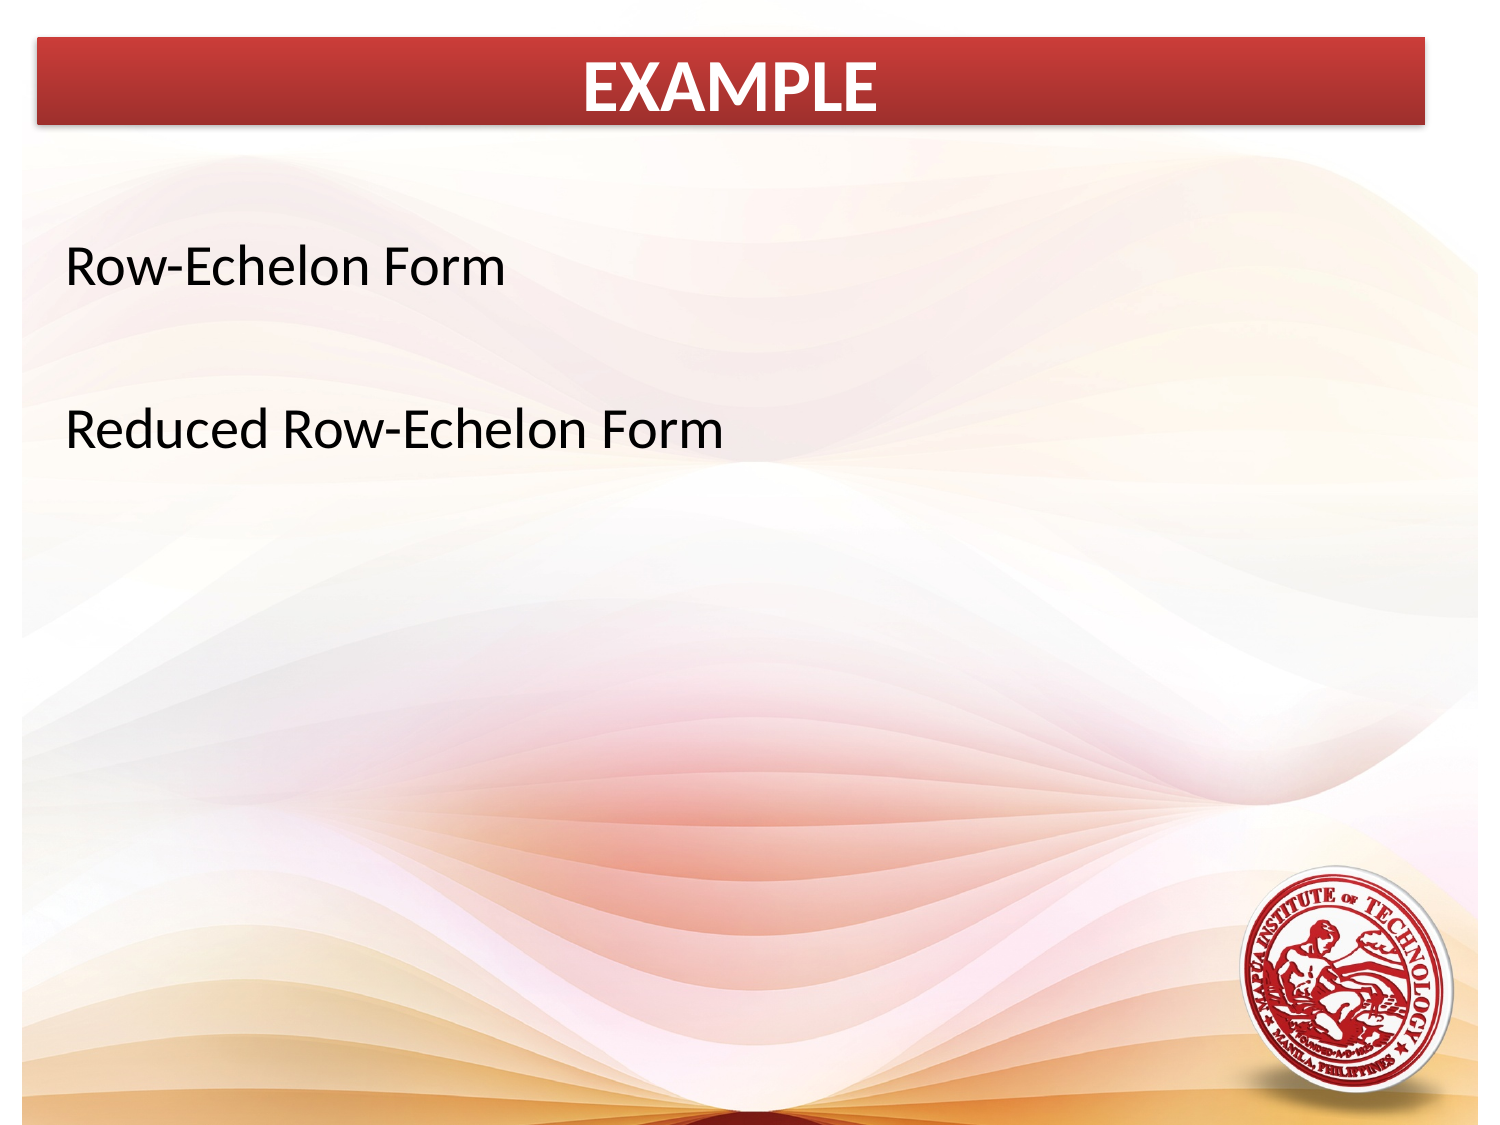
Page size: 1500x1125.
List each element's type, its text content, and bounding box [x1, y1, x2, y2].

text_box EXAMPLE [37, 37, 1425, 125]
picture [22, 0, 1478, 1125]
